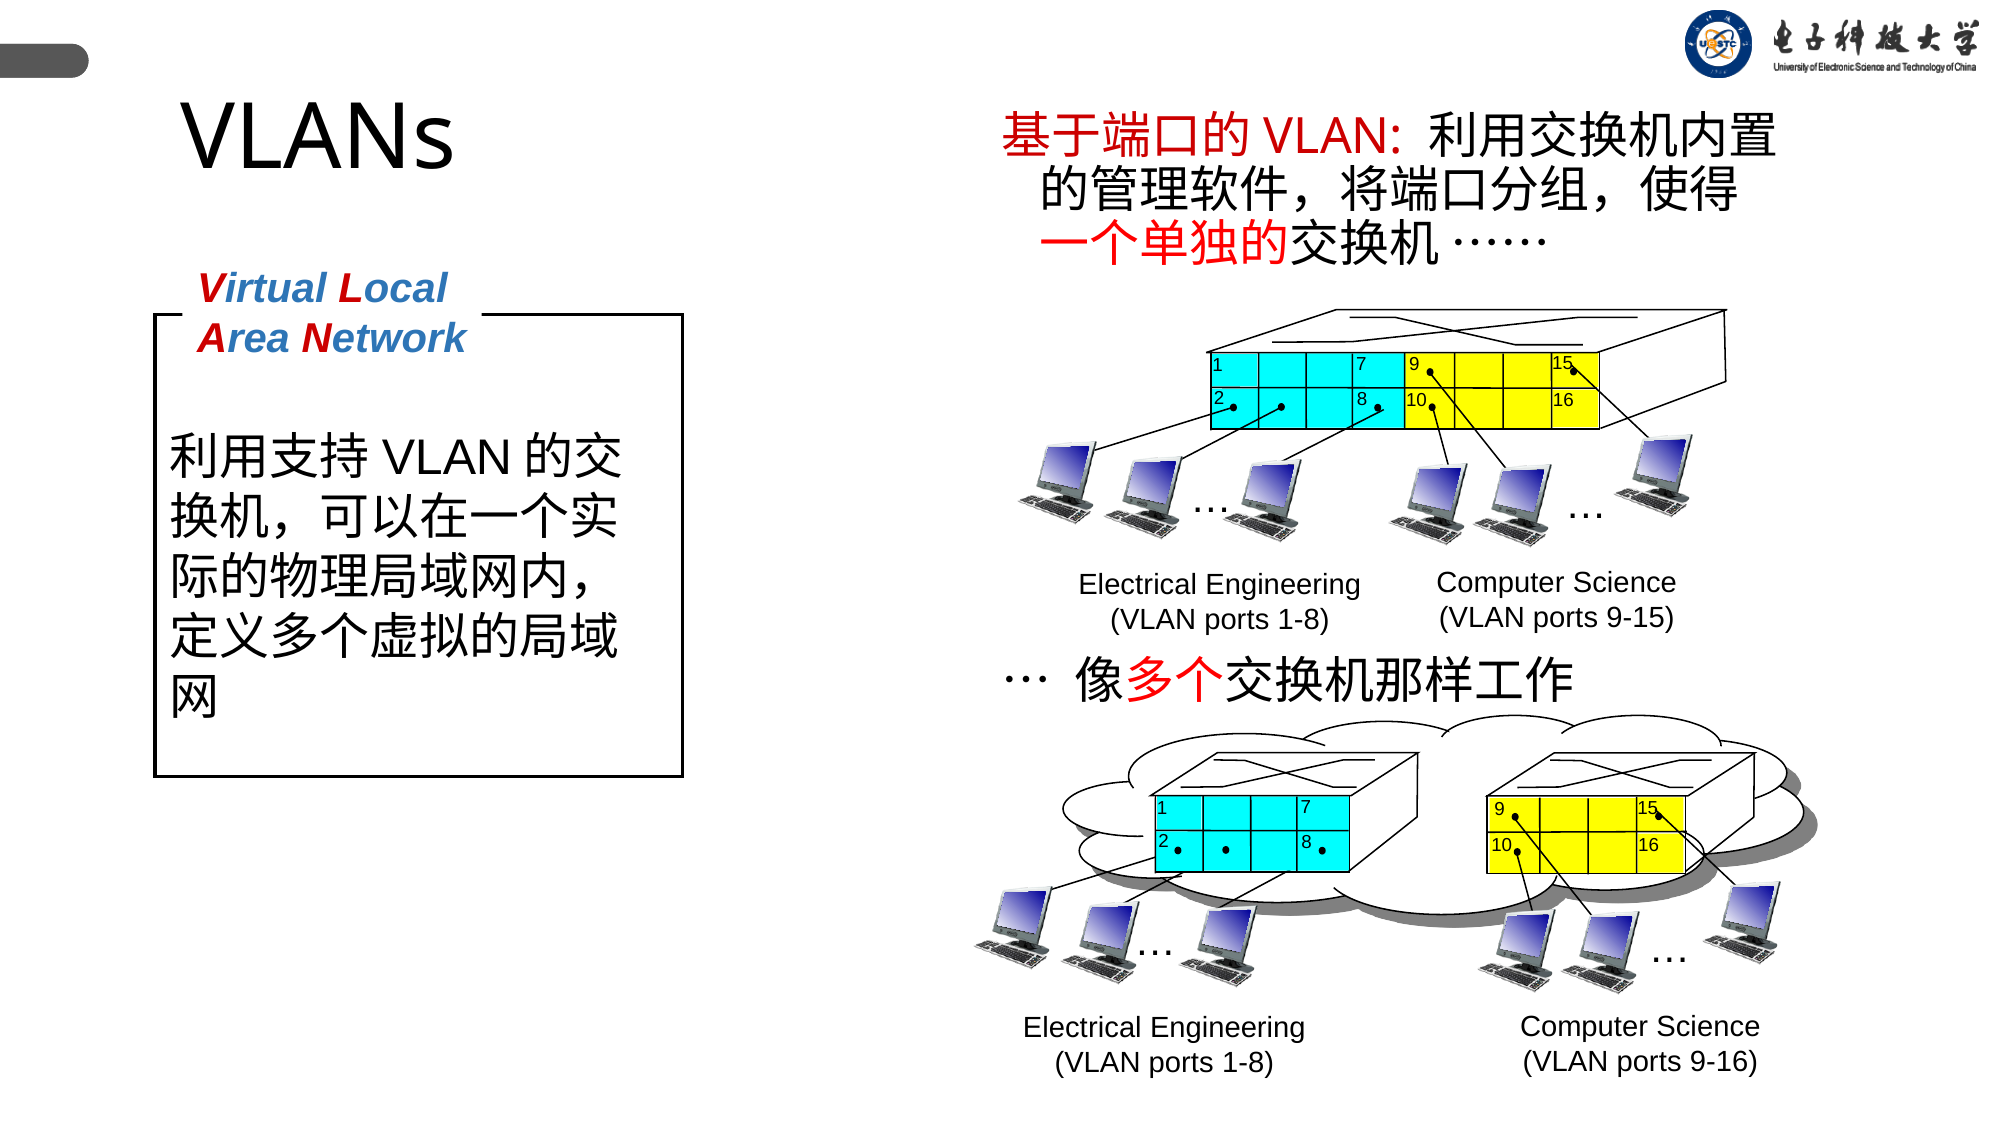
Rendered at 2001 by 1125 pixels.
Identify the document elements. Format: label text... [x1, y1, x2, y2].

text_box … 像多个交换机那样工作 [986, 650, 1830, 733]
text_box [954, 715, 1804, 1087]
text_box VLANs [47, 82, 2000, 270]
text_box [998, 309, 1728, 644]
text_box Virtual Local Area Network [182, 253, 482, 368]
text_box [155, 314, 683, 777]
picture [1685, 10, 1979, 78]
text_box 基于端口的VLAN: 利用交换机内置的管理软件，将端口分组，使得一个单独的交换机 …… [986, 102, 1795, 370]
